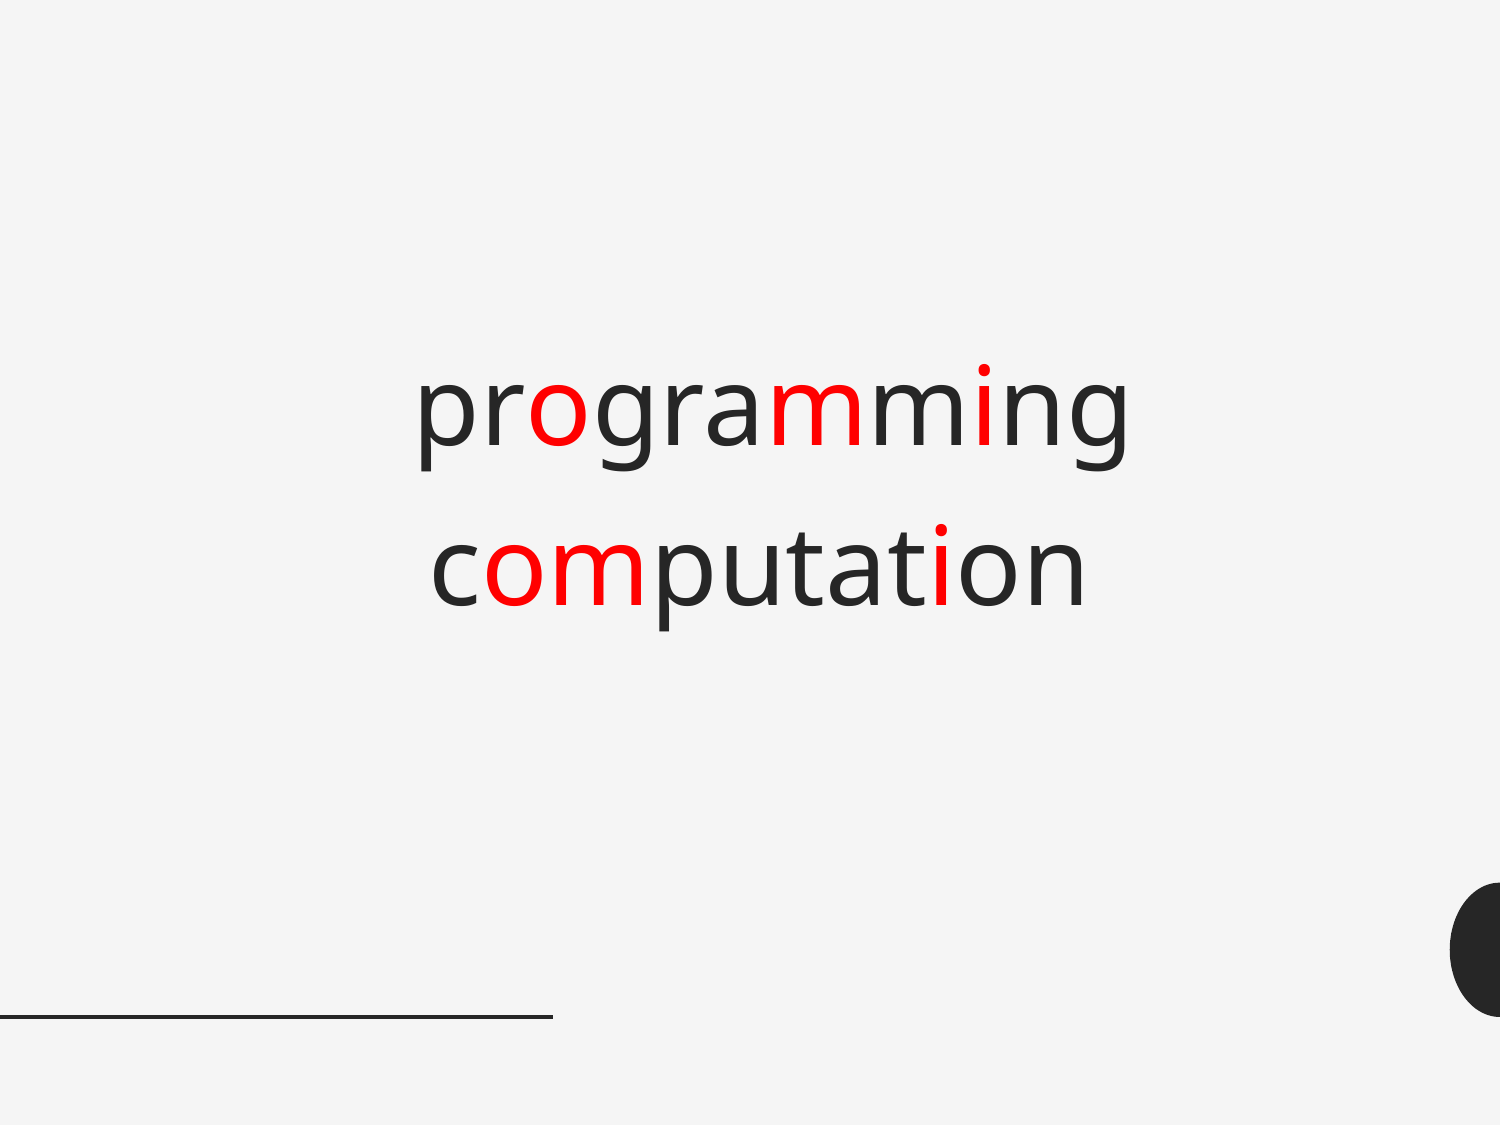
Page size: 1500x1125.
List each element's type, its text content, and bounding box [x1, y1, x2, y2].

list programming computation [112, 312, 1407, 638]
